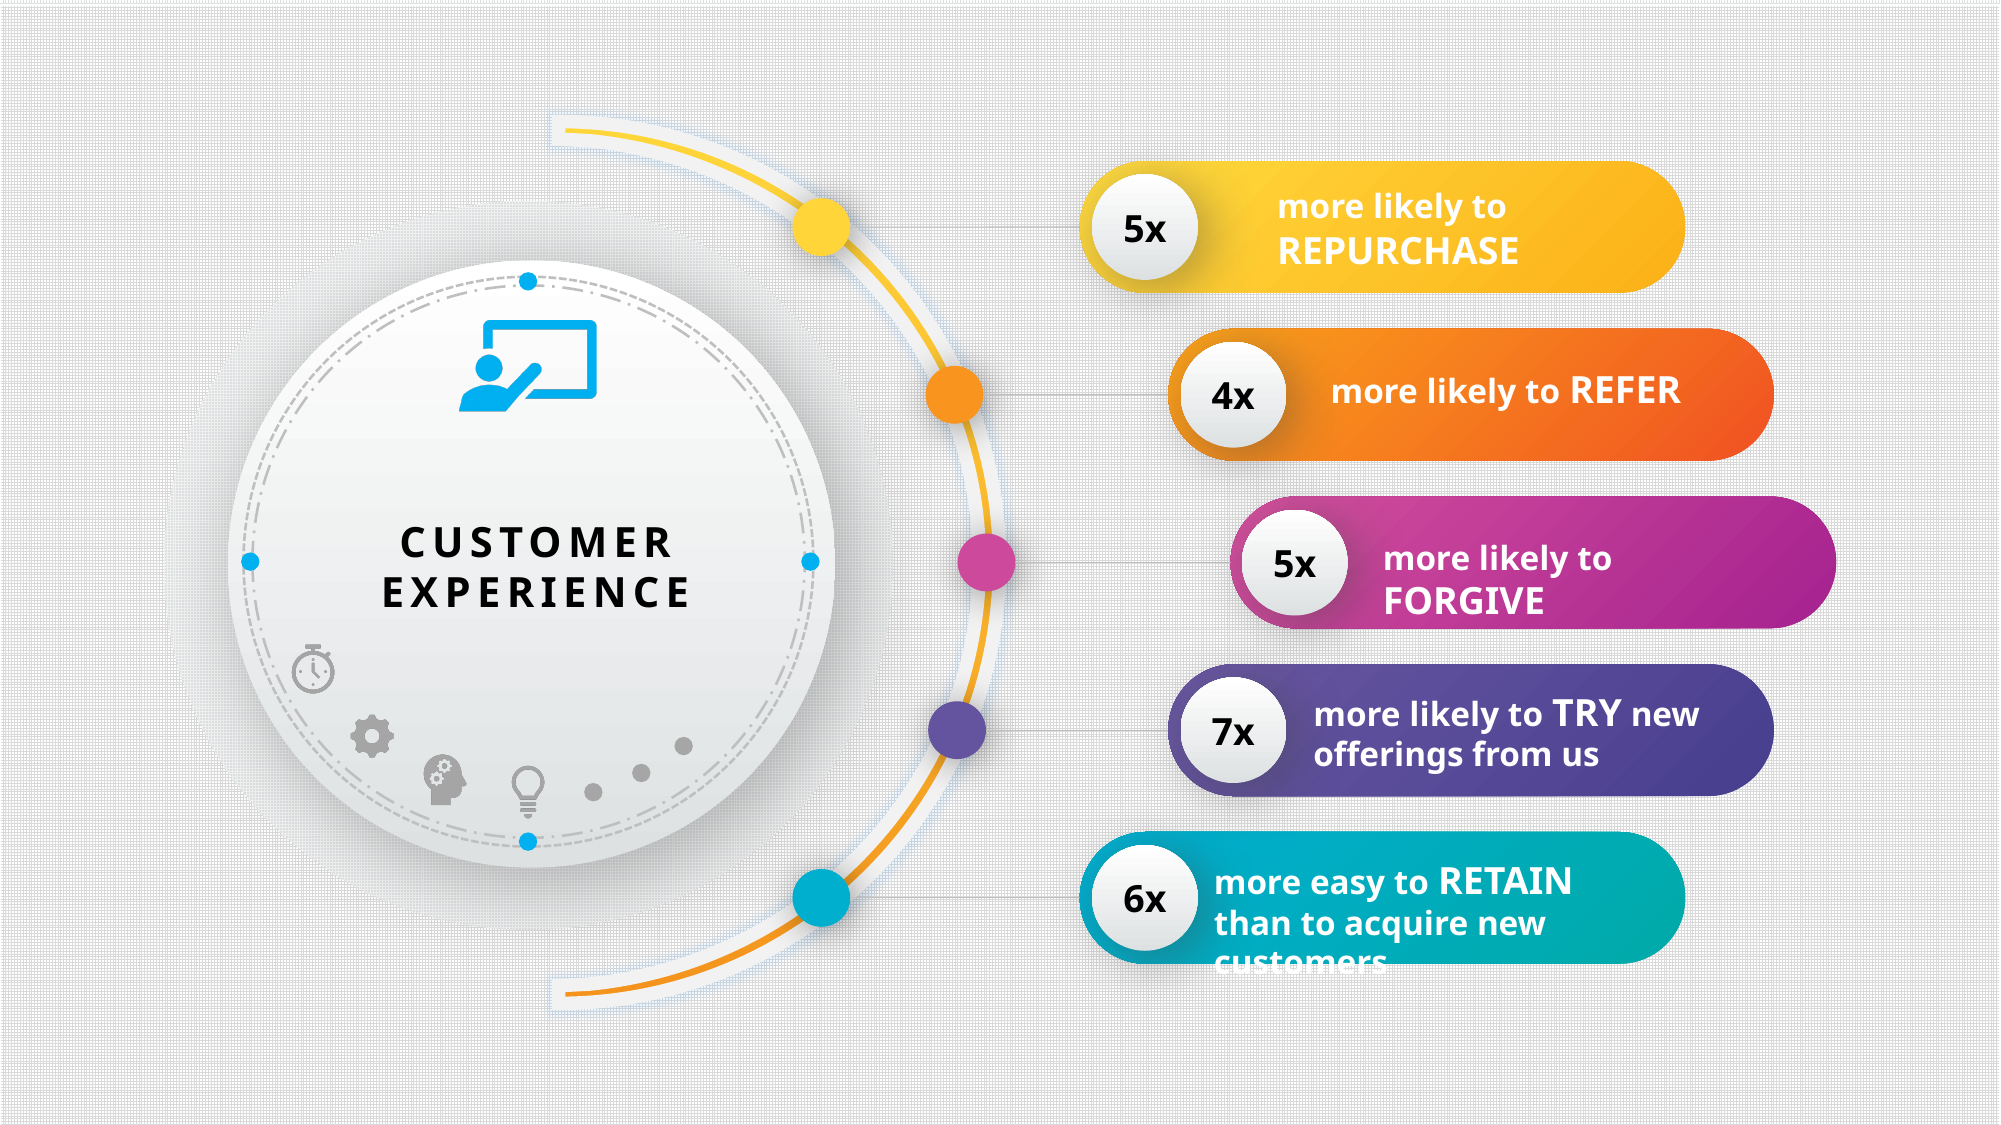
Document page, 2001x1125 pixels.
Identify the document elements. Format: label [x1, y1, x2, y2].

text_box [163, 121, 1837, 1004]
text_box [0, 4, 2000, 1125]
